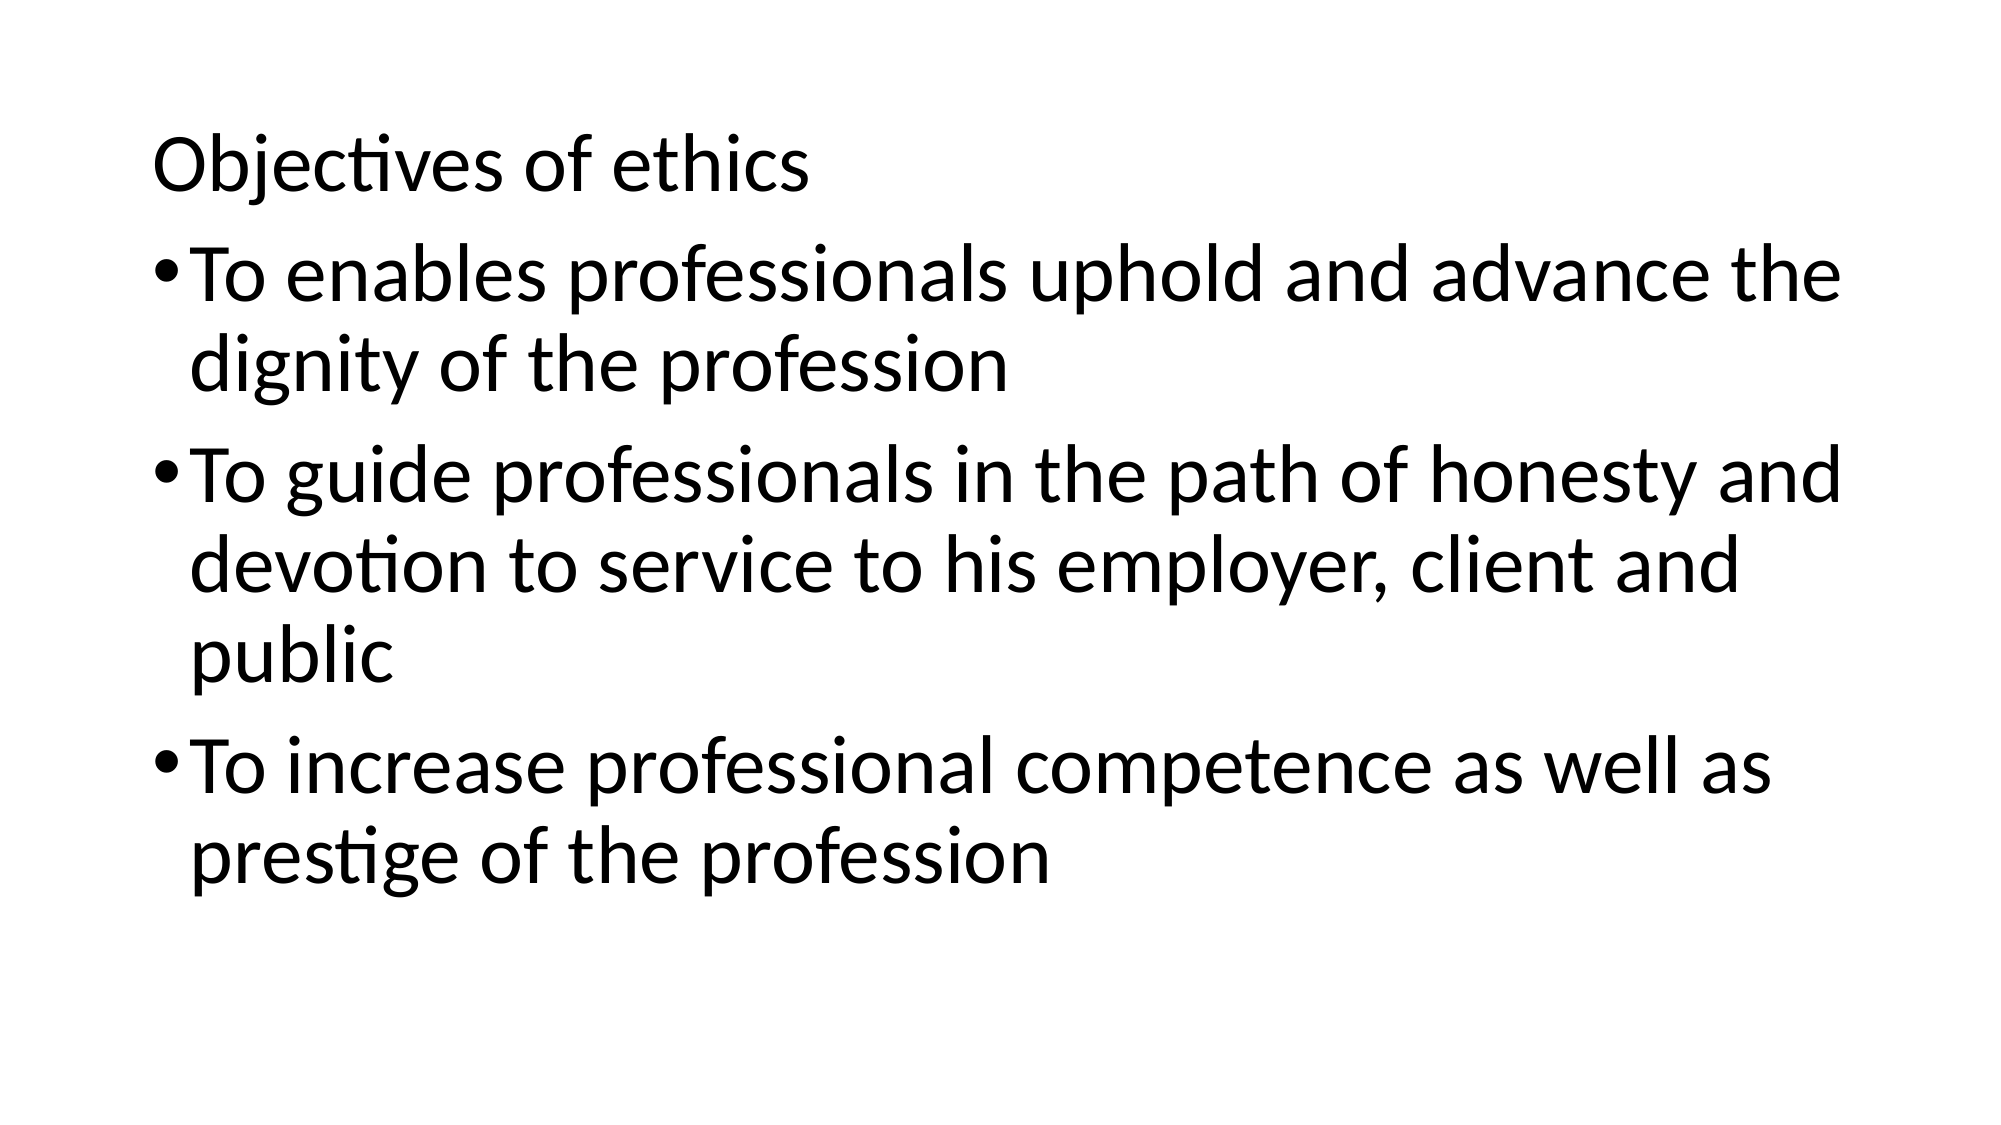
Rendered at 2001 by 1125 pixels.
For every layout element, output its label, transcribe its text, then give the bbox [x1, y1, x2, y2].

list Objectives of ethics To enables professionals uphold and advance the dignity of the profession To guide professionals in the path of honesty and devotion to service to his employer, client and public To increase professional competence as well as prestige of the profession [137, 111, 1863, 1014]
